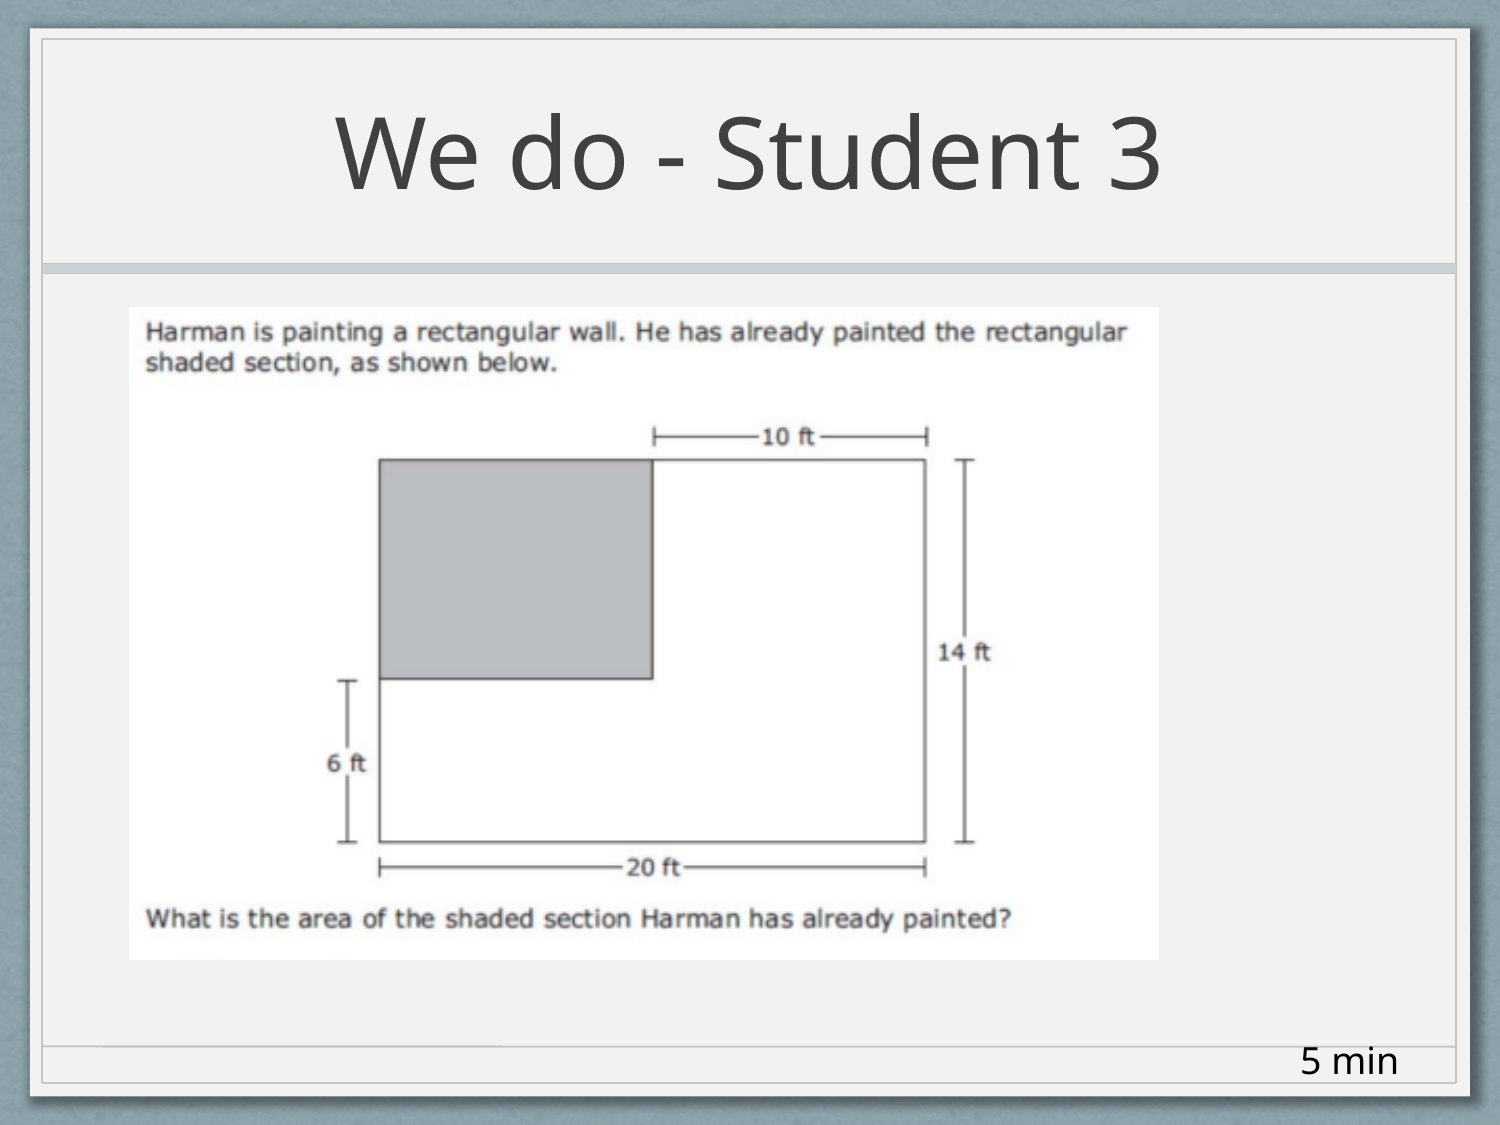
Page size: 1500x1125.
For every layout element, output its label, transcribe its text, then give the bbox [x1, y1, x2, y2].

picture [128, 306, 1159, 960]
title We do - Student 3 [147, 40, 1353, 260]
text_box 5 min [1285, 1029, 1420, 1090]
